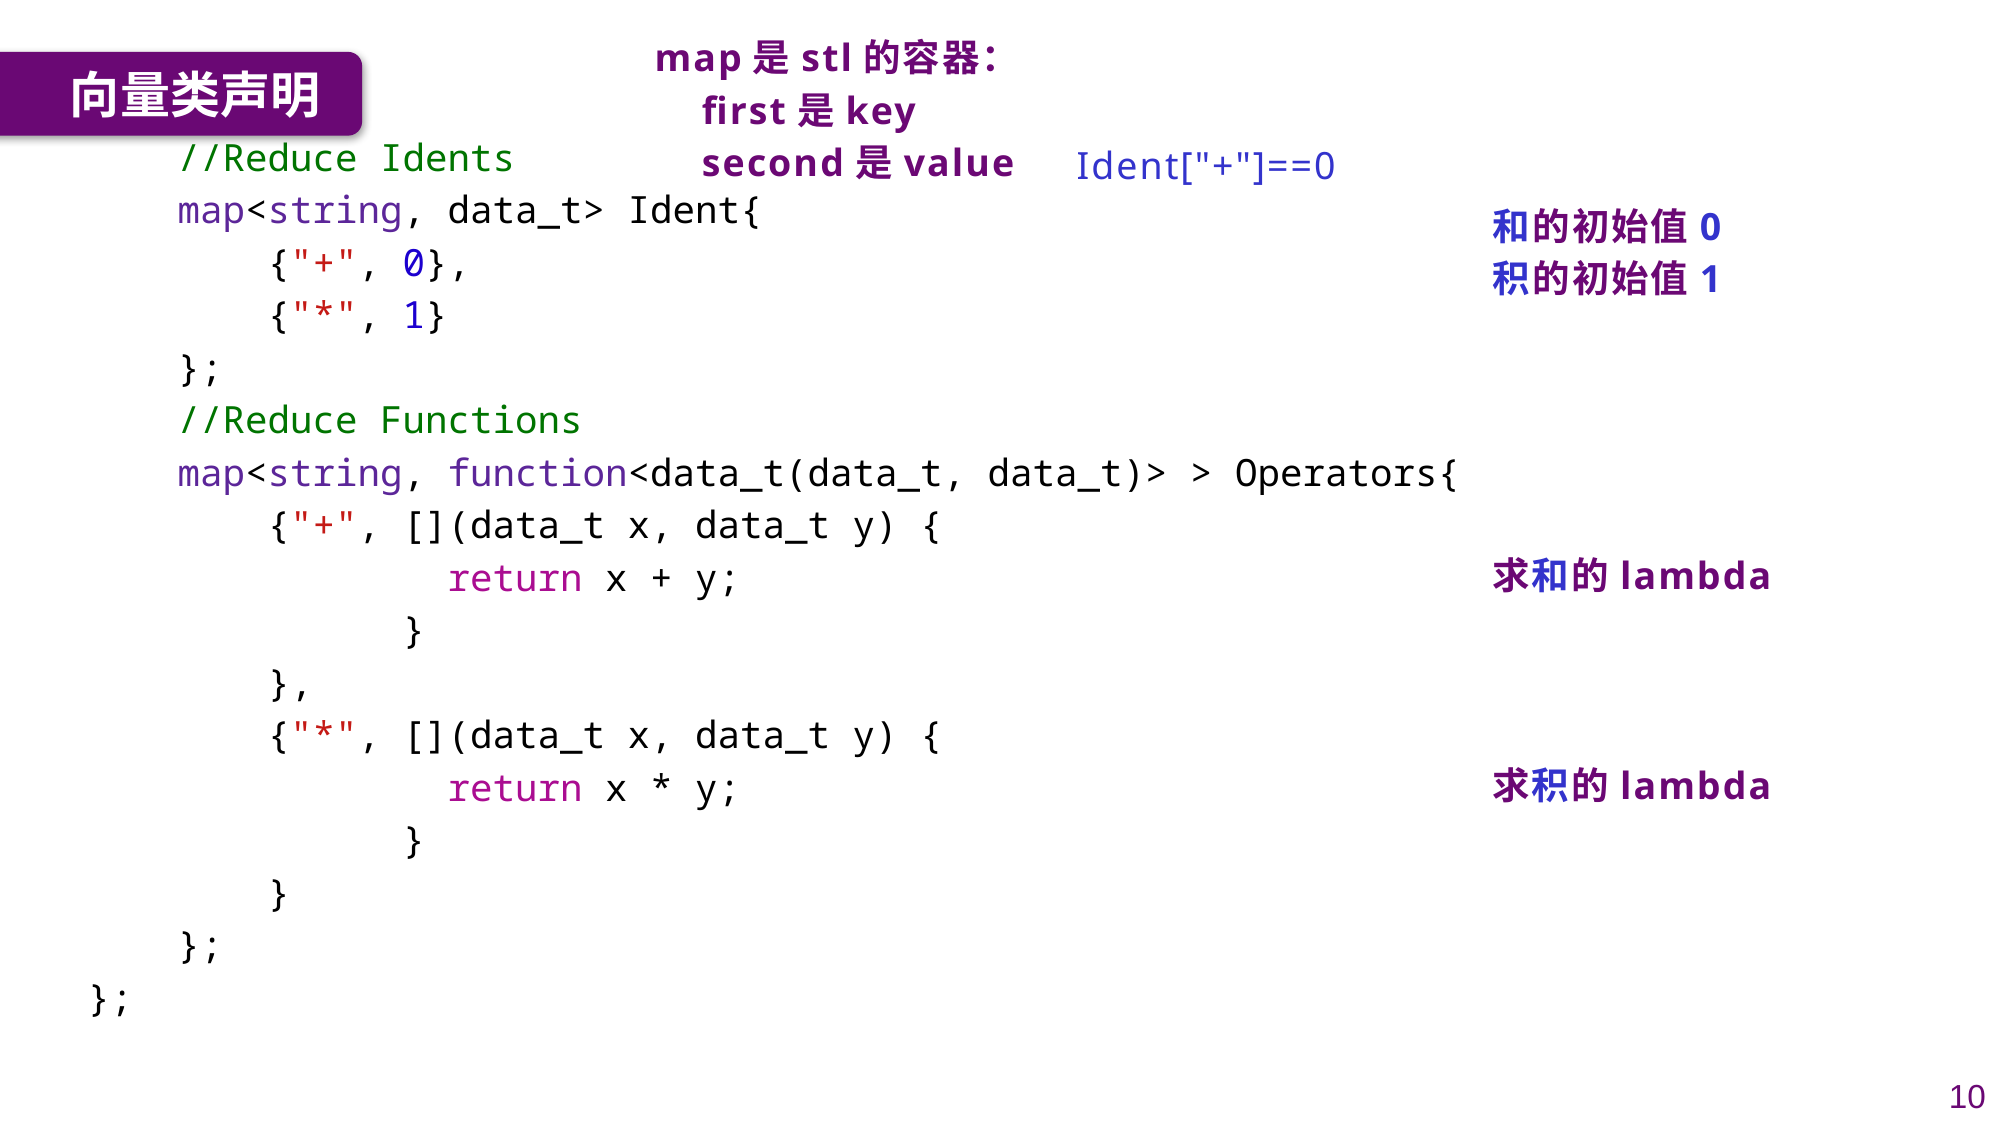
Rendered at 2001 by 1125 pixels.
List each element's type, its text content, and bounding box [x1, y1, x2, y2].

text_box template<typename data_t> class Vec{ public: Vec(size_t Length); Vec(const Vec& Source); Vec& operator=(const Vec& Source); ~Vec(); size_t GetLength() const; bool GetElement(size_t Idx, data_t* Dst) const; bool SetElement(size_t Idx, data_t Val); void Reduce_Ver1(data_t* Dst, const string& Op); …… private: data_t* GetStart() const; size_t Len; data_t* Data; //Reduce Idents map<string, data_t> Ident{ {"+", 0}, {"*", 1} }; //Reduce Functions map<string, function<data_t(data_t, data_t)> > Operators{ {"+", [](data_t x, data_t y) { return x + y; } }, {"*", [](data_t x, data_t y) { return x * y; } } }; }; [71, 0, 1799, 1028]
text_box [0, 51, 363, 136]
text_box map是stl的容器： first是key second是value [638, 25, 1036, 194]
text_box 求和的lambda 求积的lambda [1475, 543, 1788, 817]
text_box 和的初始值0 积的初始值1 [1476, 193, 1738, 310]
text_box 向量类声明 [55, 52, 339, 135]
text_box Ident["+"]==0 [1060, 133, 1353, 196]
slide_number 10 [1918, 1065, 2000, 1125]
